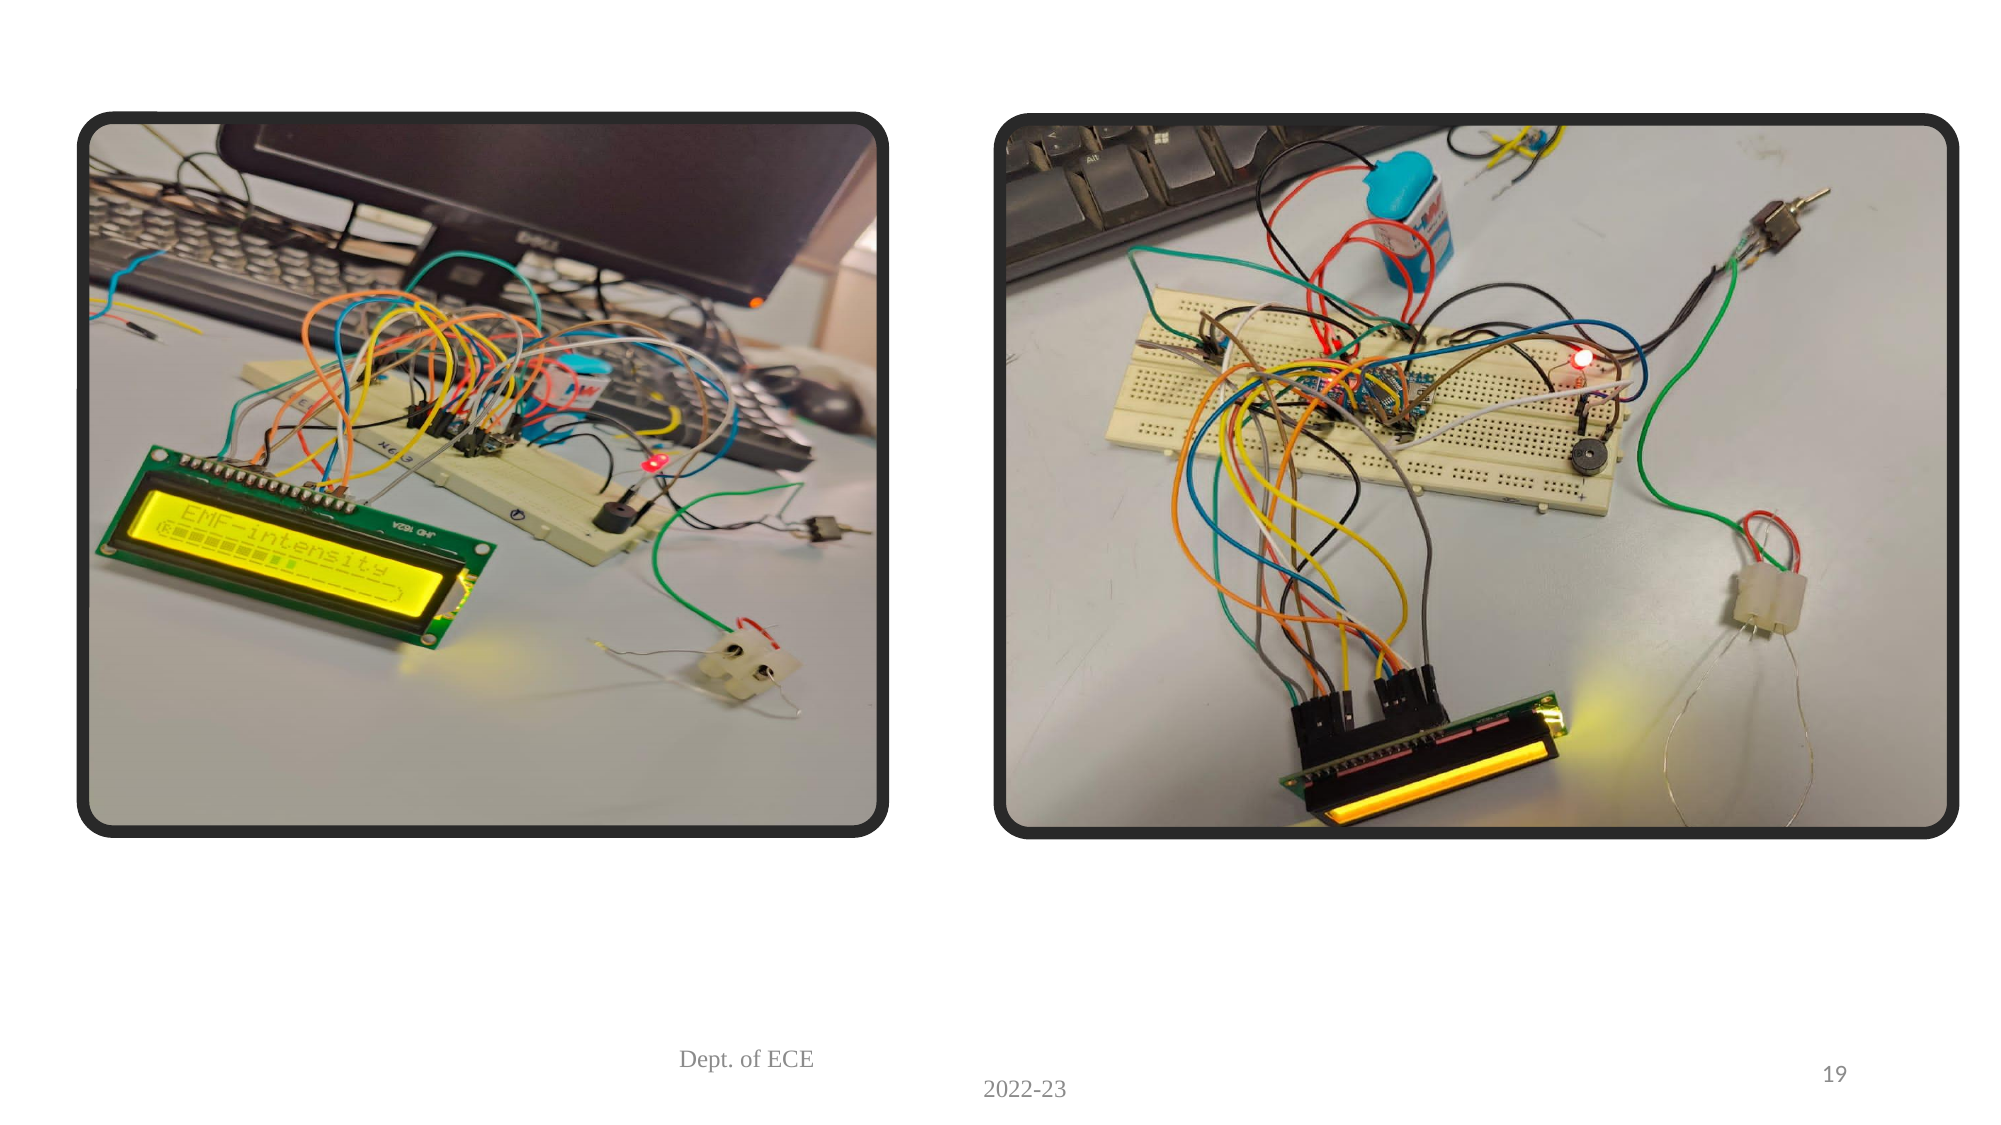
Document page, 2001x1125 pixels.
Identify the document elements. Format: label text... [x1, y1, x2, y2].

footer Dept. of ECE 2022-23 [662, 1042, 1338, 1103]
slide_number 19 [1412, 1042, 1863, 1103]
picture [999, 119, 1954, 834]
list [82, 117, 883, 832]
